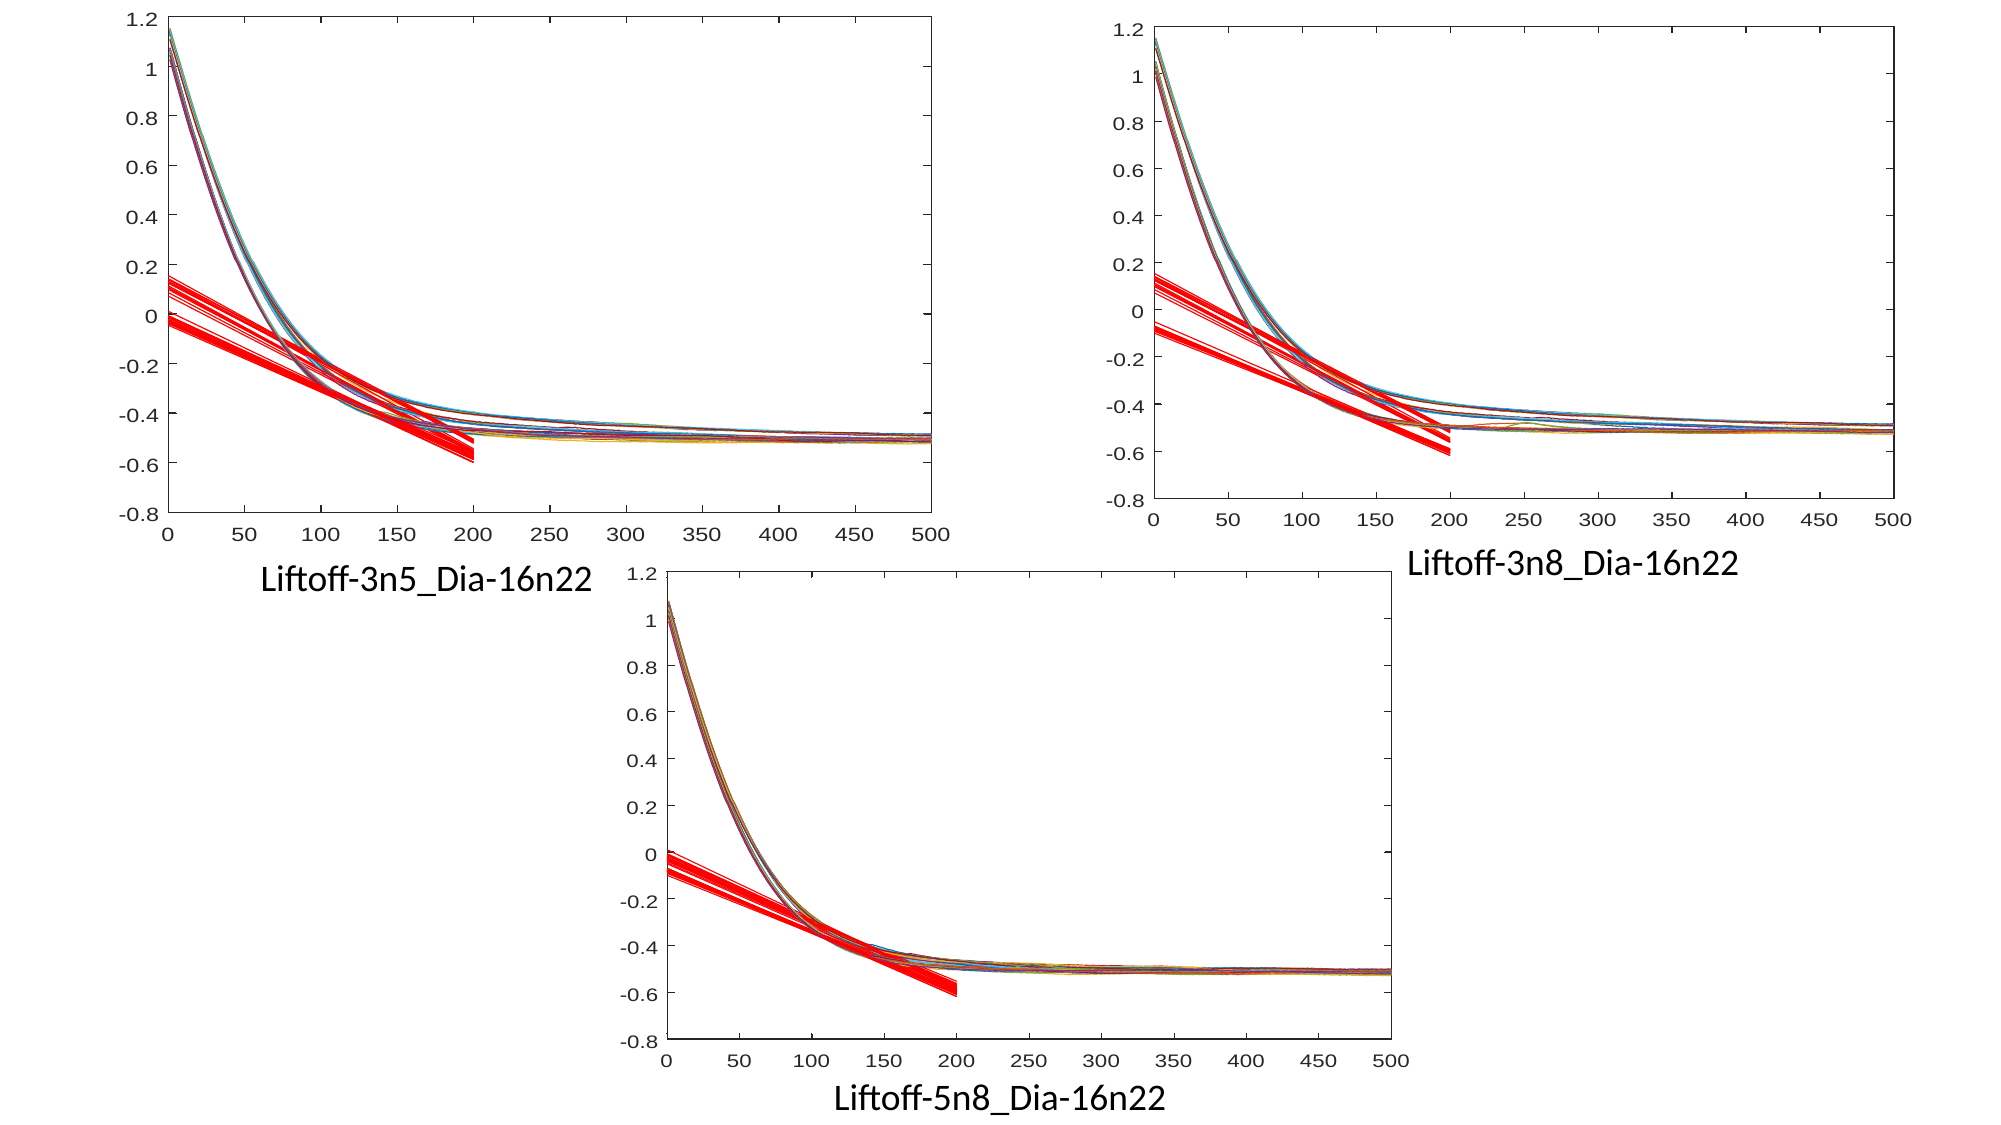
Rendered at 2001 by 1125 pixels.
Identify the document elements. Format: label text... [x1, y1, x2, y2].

picture [106, 0, 1420, 1076]
text_box Liftoff-3n5_Dia-16n22 [212, 555, 613, 617]
text_box Liftoff-3n8_Dia-16n22 [1359, 536, 1788, 601]
text_box Liftoff-5n8_Dia-16n22 [786, 1076, 1214, 1125]
picture [1101, 14, 1925, 536]
